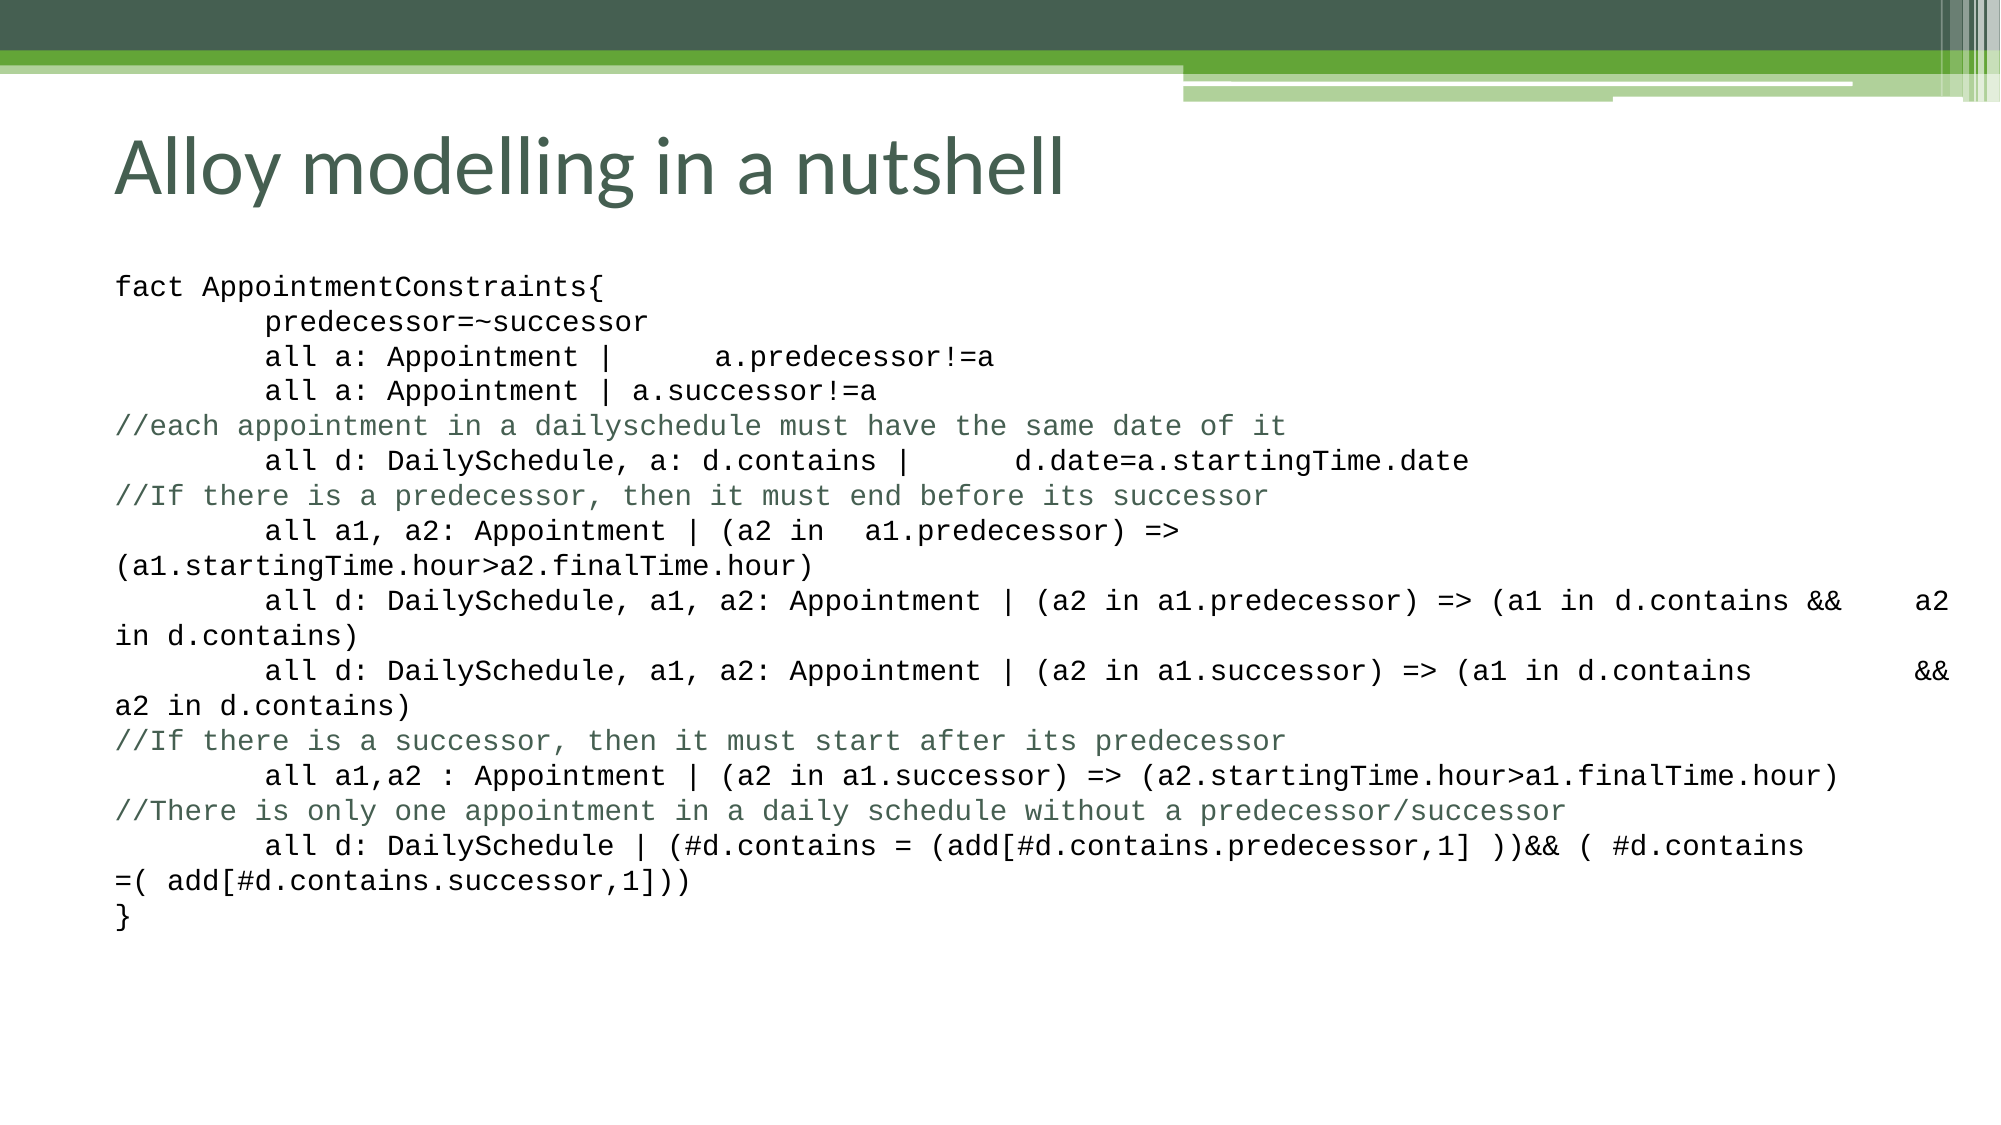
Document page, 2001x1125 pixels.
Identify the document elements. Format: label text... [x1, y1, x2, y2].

text_box fact AppointmentConstraints{ predecessor=~successor all a: Appointment | a.predecessor!=a all a: Appointment | a.successor!=a //each appointment in a dailyschedule must have the same date of it all d: DailySchedule, a: d.contains | d.date=a.startingTime.date //If there is a predecessor, then it must end before its successor all a1, a2: Appointment | (a2 in a1.predecessor) => (a1.startingTime.hour>a2.finalTime.hour) all d: DailySchedule, a1, a2: Appointment | (a2 in a1.predecessor) => (a1 in d.contains && a2 in d.contains) all d: DailySchedule, a1, a2: Appointment | (a2 in a1.successor) => (a1 in d.contains && a2 in d.contains) //If there is a successor, then it must start after its predecessor all a1,a2 : Appointment | (a2 in a1.successor) => (a2.startingTime.hour>a1.finalTime.hour) //There is only one appointment in a daily schedule without a predecessor/successor all d: DailySchedule | (#d.contains = (add[#d.contains.predecessor,1] ))&& ( #d.contains =( add[#d.contains.successor,1])) } [99, 259, 1988, 939]
title Alloy modelling in a nutshell [99, 73, 1900, 249]
